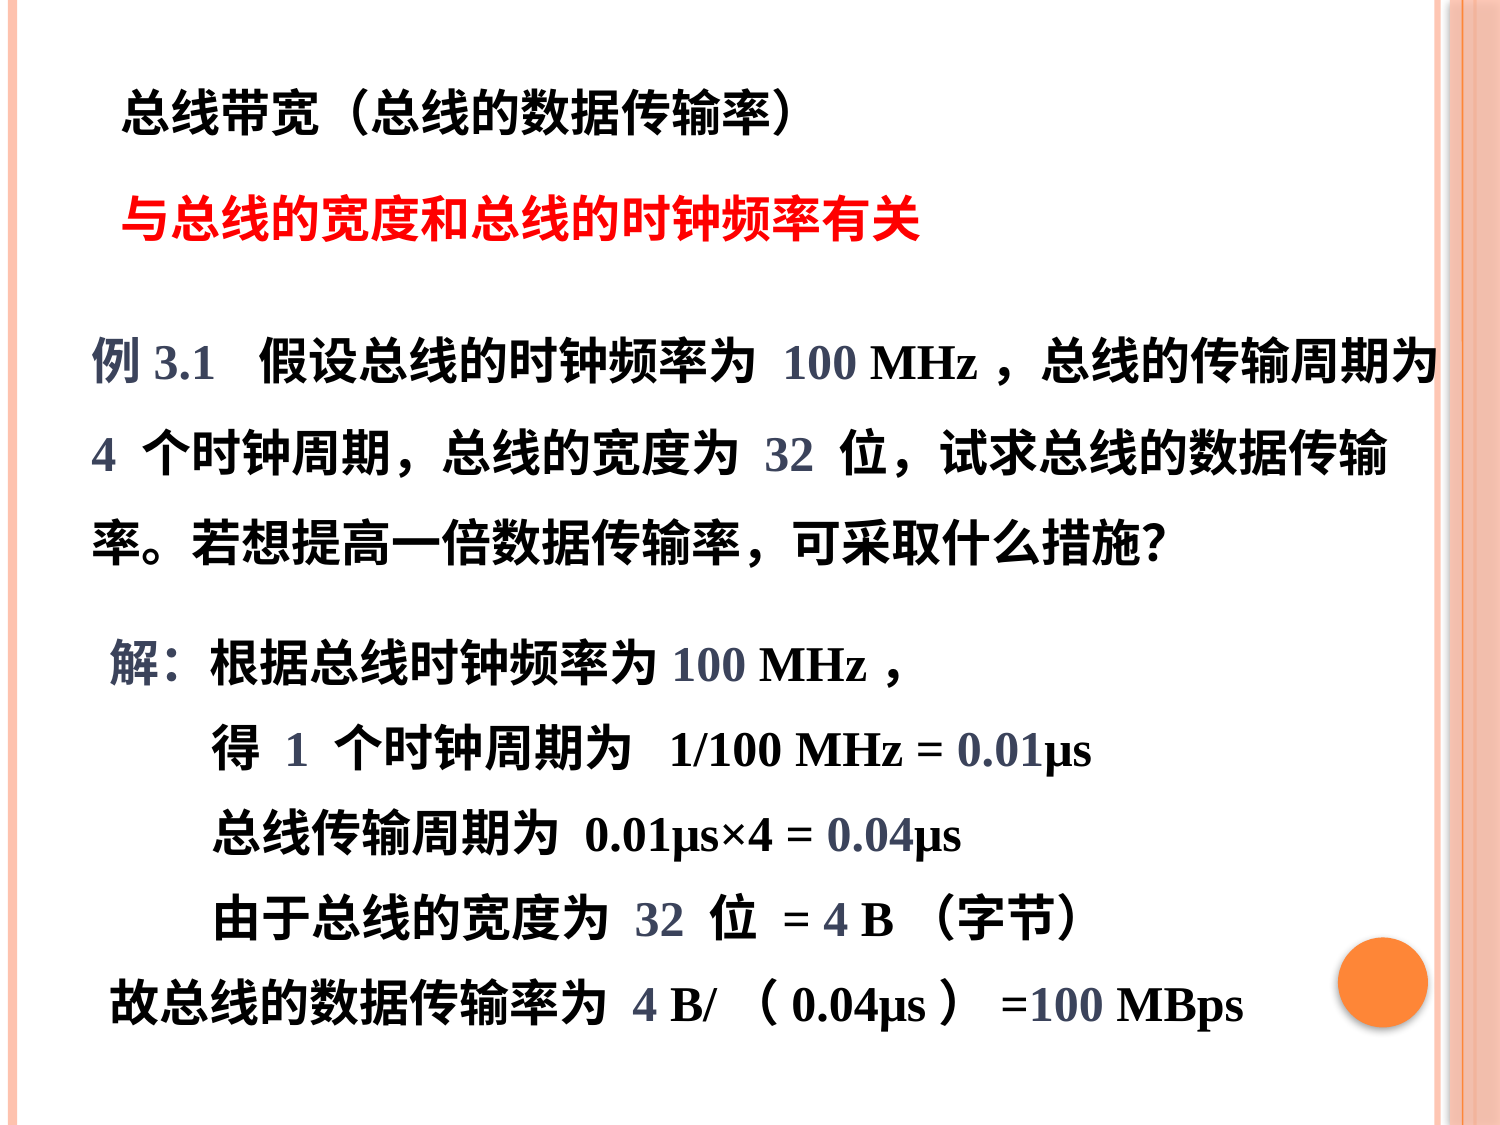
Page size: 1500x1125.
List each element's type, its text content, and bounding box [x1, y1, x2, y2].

text_box 与总线的宽度和总线的时钟频率有关 [106, 180, 1500, 256]
text_box 例3.1 假设总线的时钟频率为 100 MHz，总线的传输周期为 4 个时钟周期，总线的宽度为 32 位，试求总线的数据传输率。若想提高一倍数据传输率，可采取什么措施？ [76, 278, 1459, 579]
text_box 解：根据总线时钟频率为100 MHz， 得 1 个时钟周期为 1/100 MHz = 0.01μs 总线传输周期为 0.01μs×4 = 0.04μs 由于总线的宽度为 32 位 = 4 B（字节） 故总线的数据传输率为 4 B/（0.04μs）=100 MBps [94, 624, 1495, 1039]
text_box 总线带宽（总线的数据传输率） [106, 74, 1500, 149]
